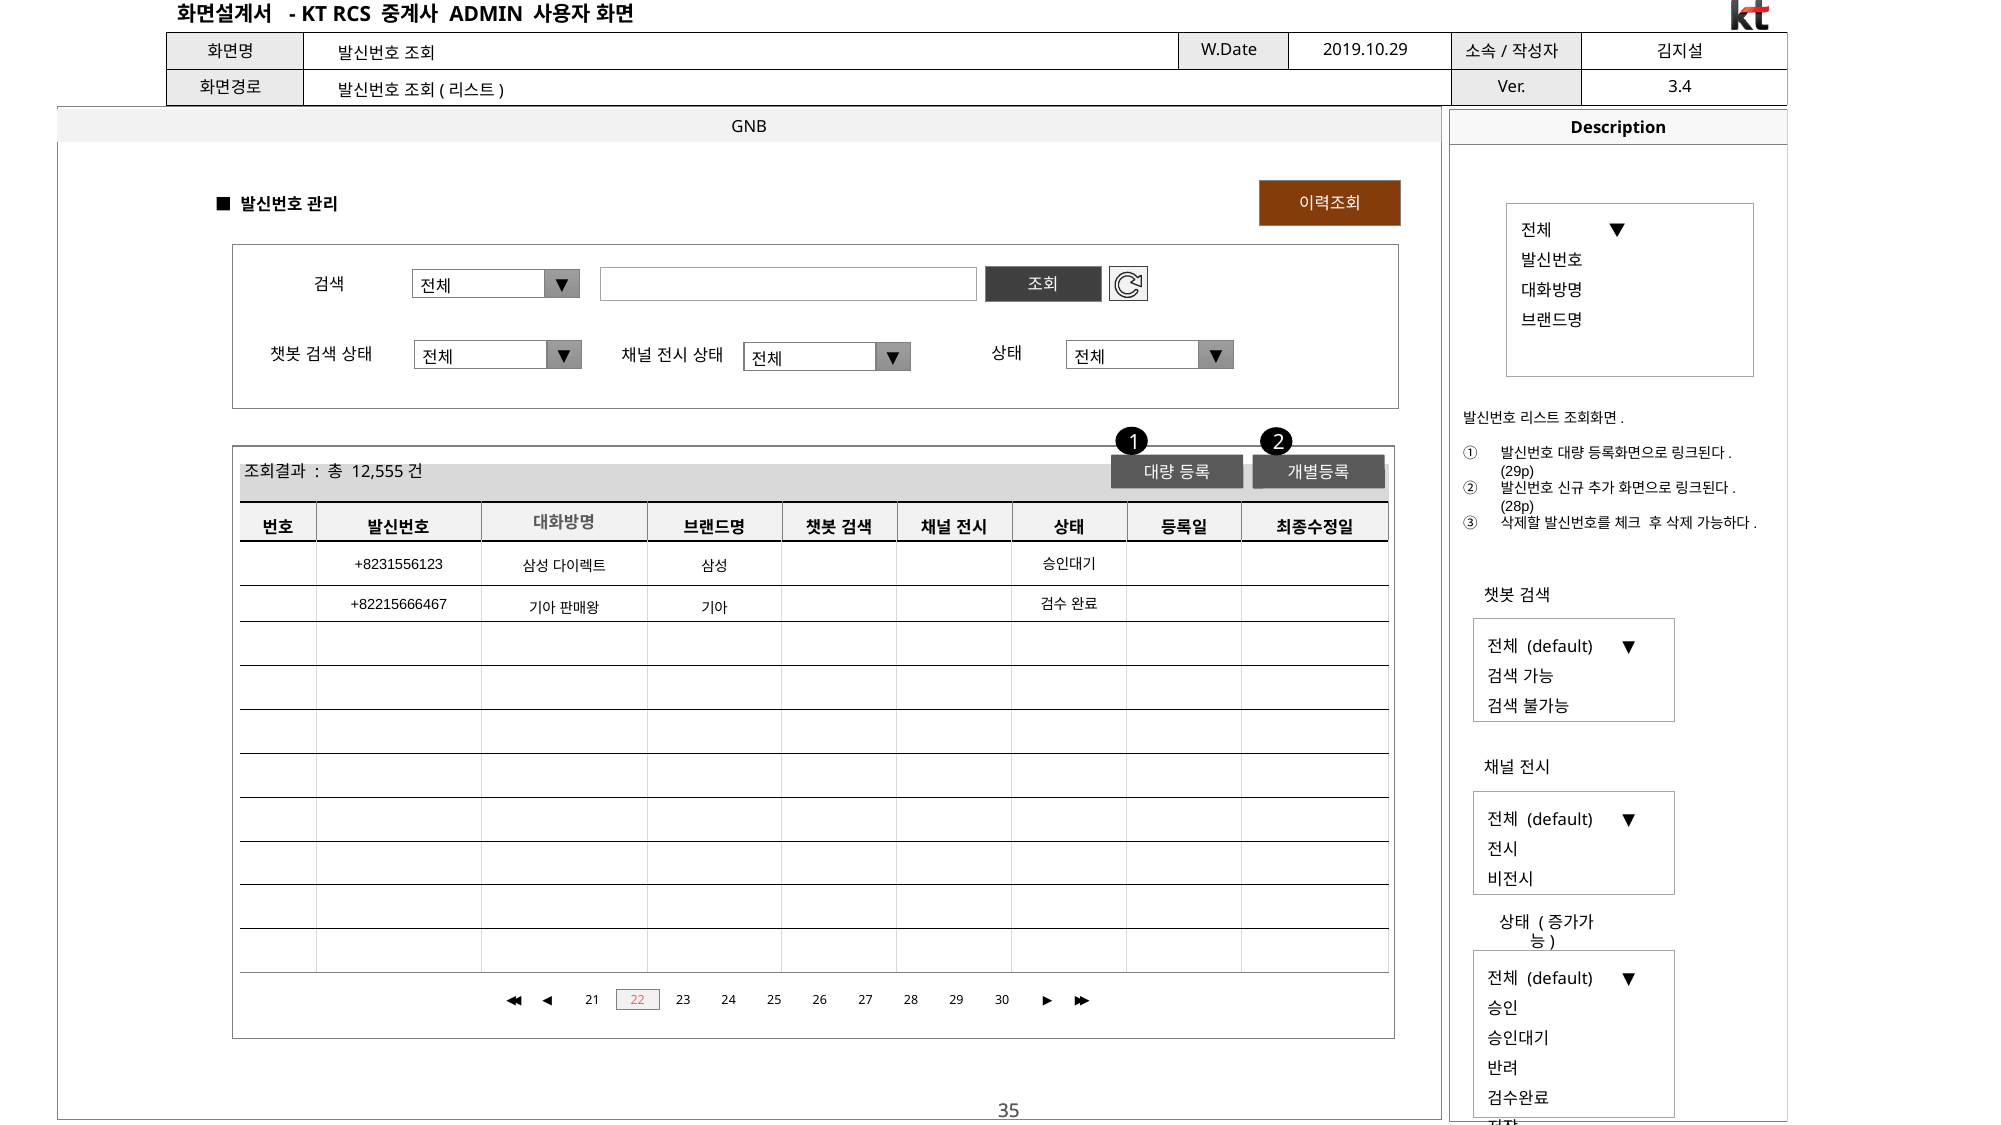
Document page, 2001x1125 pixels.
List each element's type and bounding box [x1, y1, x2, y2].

text_box [323, 72, 794, 108]
text_box [1472, 790, 1675, 895]
text_box [1472, 617, 1675, 723]
text_box [1505, 202, 1755, 378]
text_box [1472, 911, 1675, 1118]
picture [1731, 0, 1769, 30]
text_box [231, 243, 1399, 409]
text_box [1259, 179, 1402, 226]
text_box [1445, 401, 1772, 614]
text_box [1445, 747, 1595, 787]
text_box [229, 425, 1396, 1039]
text_box [323, 35, 794, 70]
text_box [200, 185, 395, 221]
